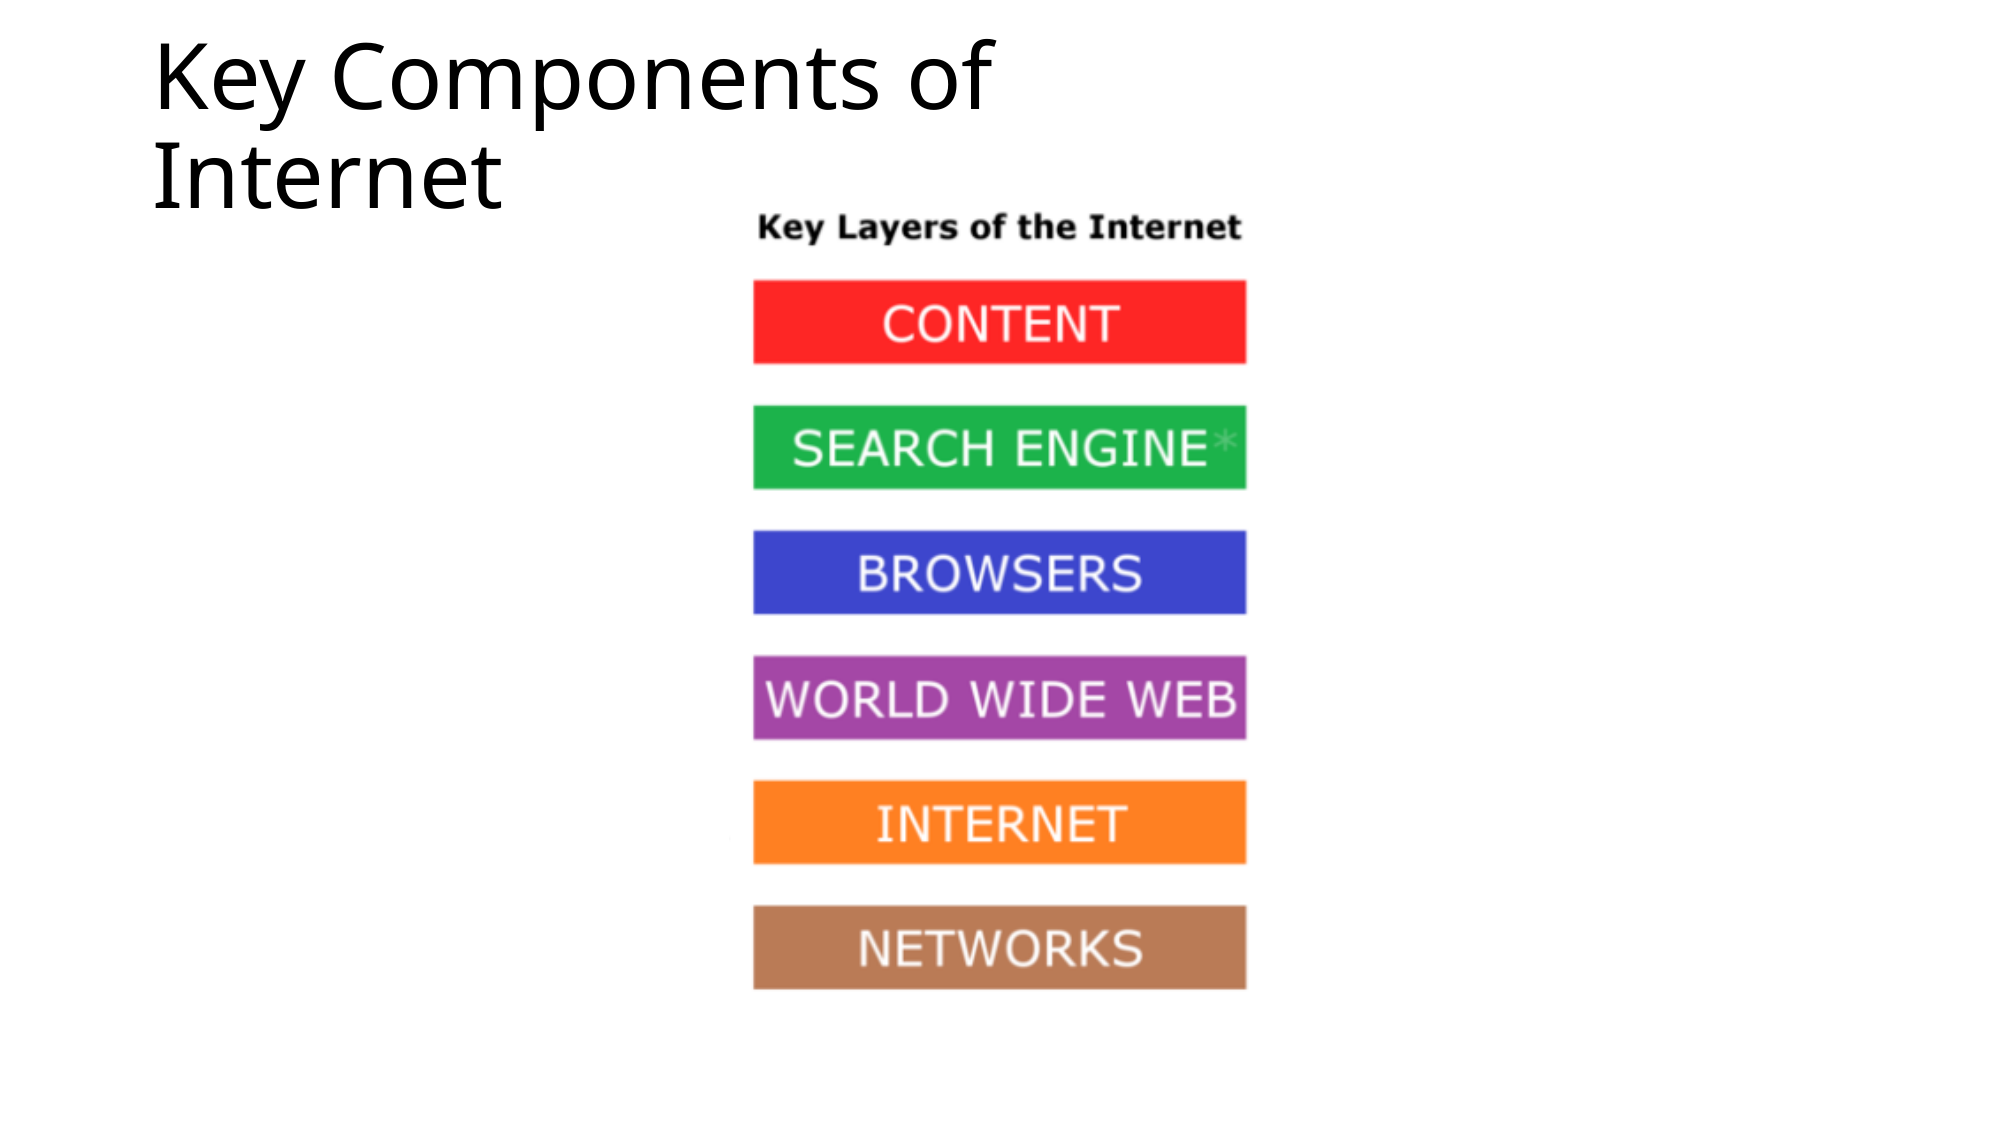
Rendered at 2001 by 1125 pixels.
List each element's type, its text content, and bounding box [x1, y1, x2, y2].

picture [729, 198, 1270, 1011]
title Key Components of Internet [137, 59, 1217, 199]
